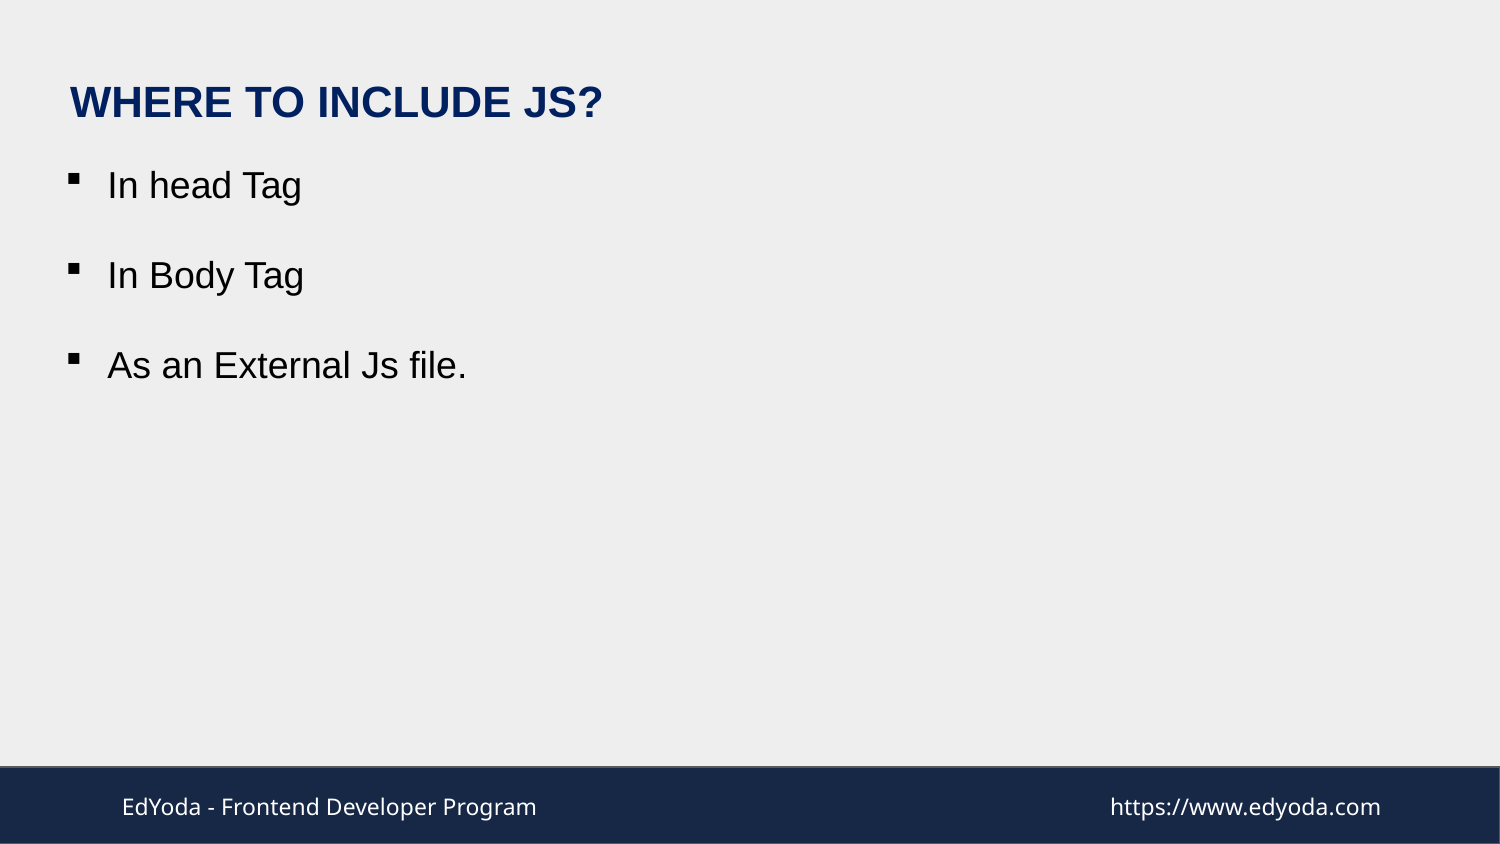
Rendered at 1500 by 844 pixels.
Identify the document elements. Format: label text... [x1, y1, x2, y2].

text_box WHERE TO INCLUDE JS? [55, 66, 863, 154]
text_box In head Tag In Body Tag As an External Js file. [50, 154, 1372, 439]
text_box [0, 767, 1500, 844]
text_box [106, 776, 1398, 834]
